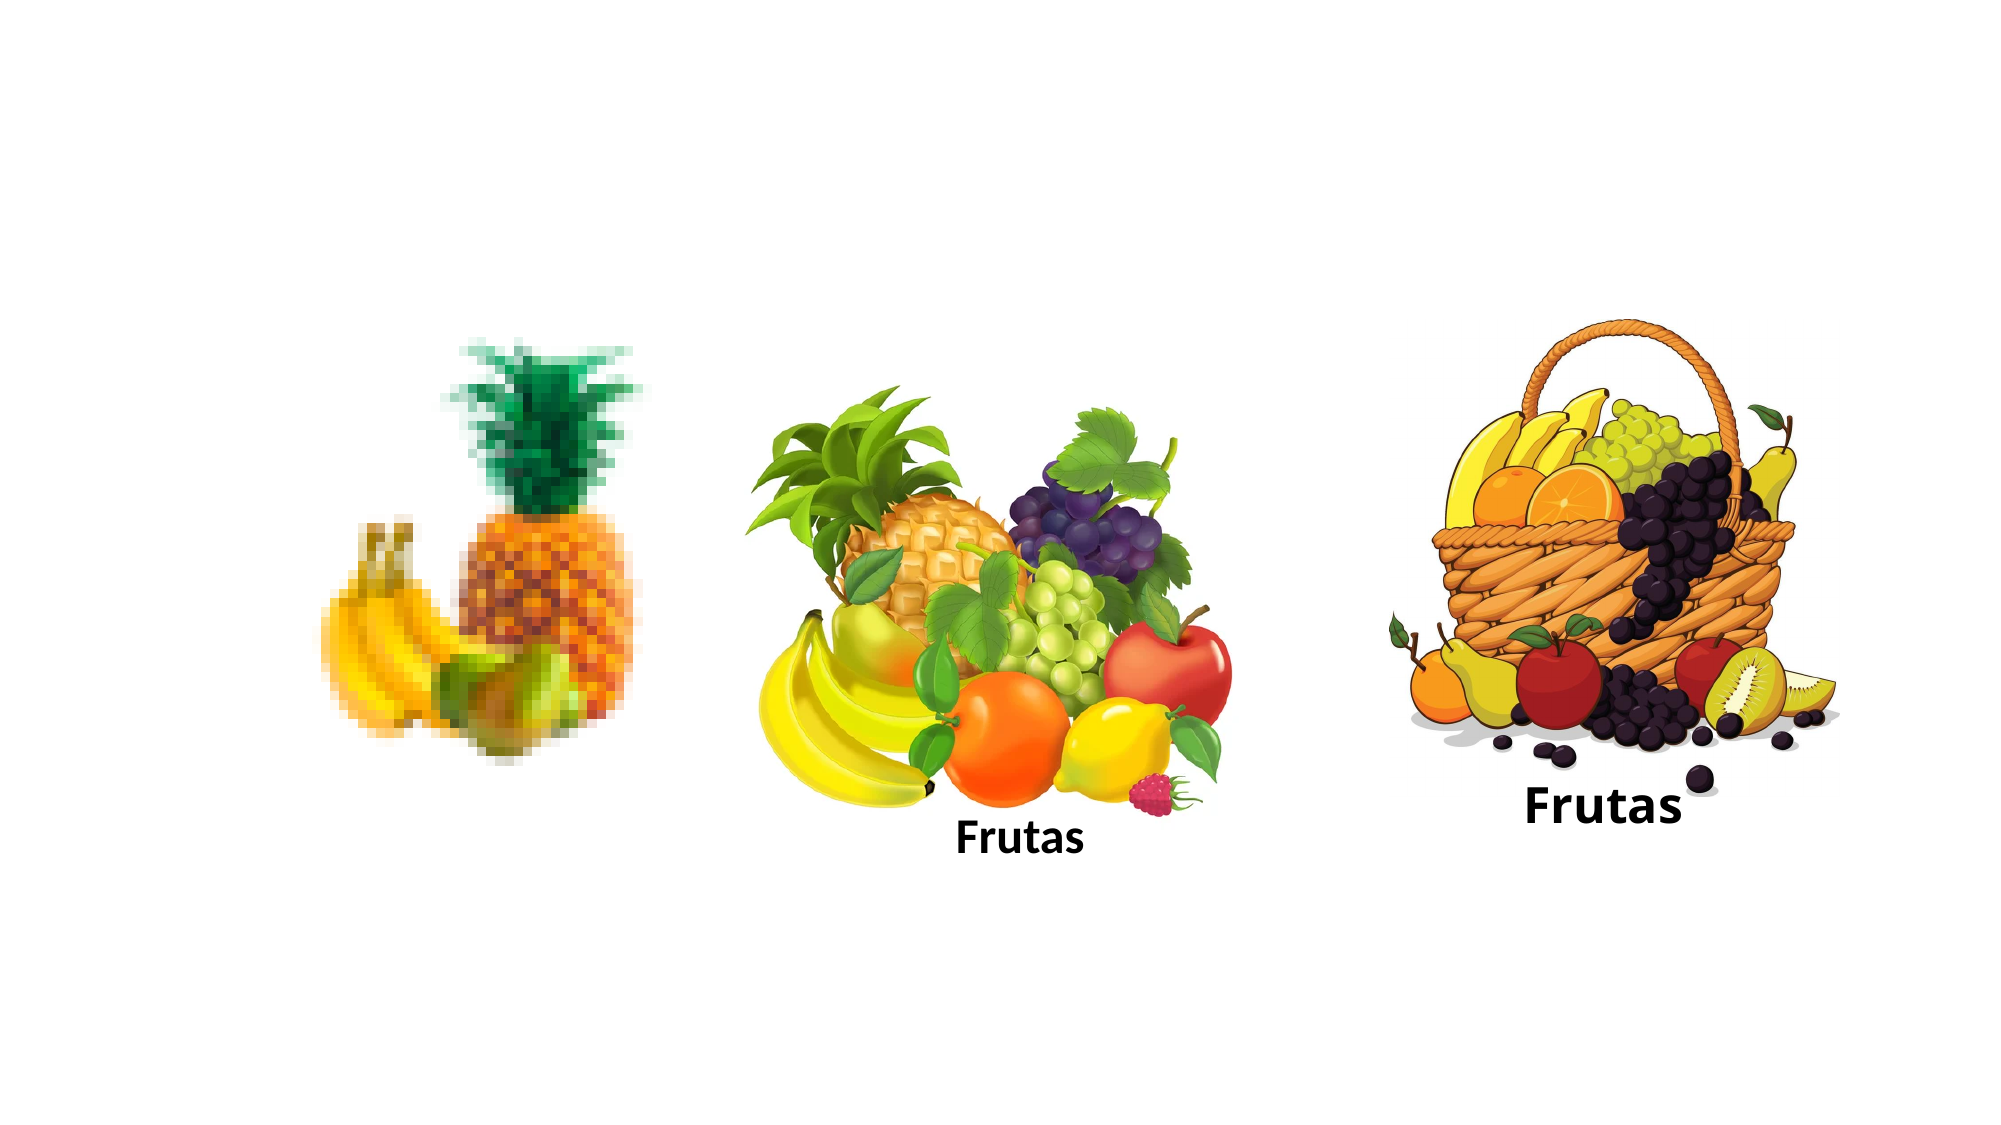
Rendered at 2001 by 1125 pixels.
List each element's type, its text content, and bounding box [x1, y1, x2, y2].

picture [1389, 319, 1840, 797]
text_box Frutas [1488, 797, 1718, 841]
text_box Frutas [939, 841, 1101, 872]
picture [733, 374, 1267, 841]
picture [211, 319, 689, 766]
